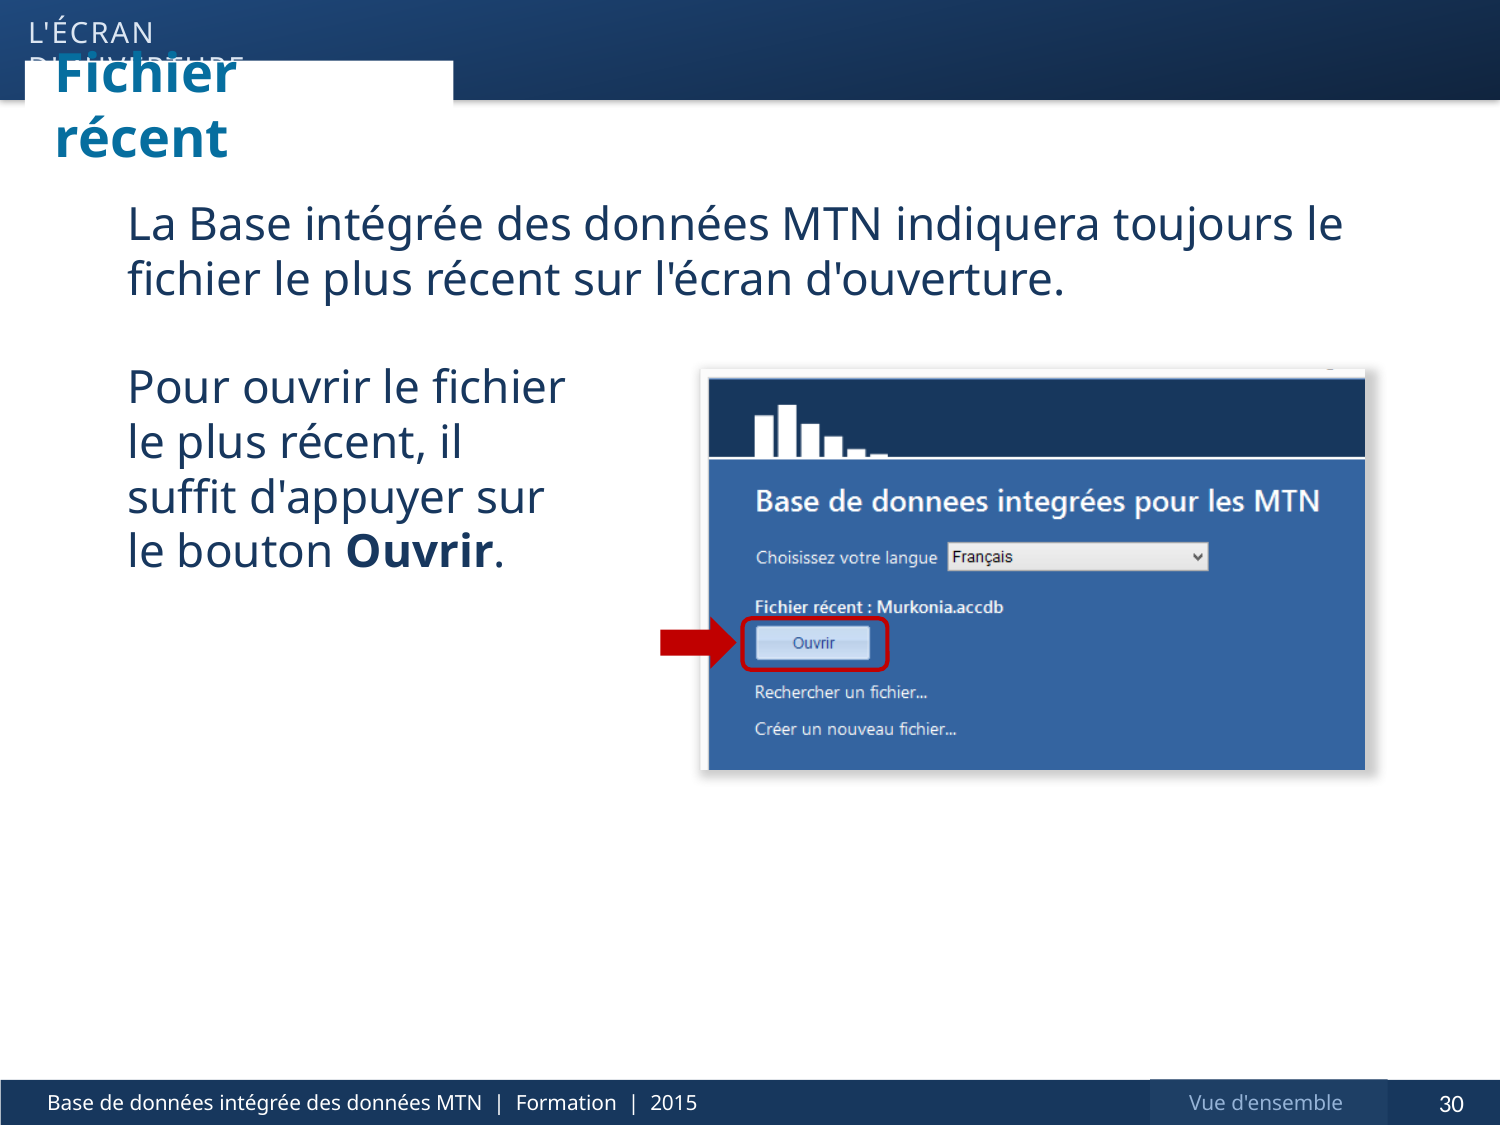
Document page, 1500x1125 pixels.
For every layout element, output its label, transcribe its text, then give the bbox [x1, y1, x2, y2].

text_box Pour ouvrir le fichier le plus récent, il suffit d'appuyer sur le bouton Ouvrir. [112, 349, 600, 665]
list l'écran d'ouverture [28, 6, 314, 58]
title Fichier récent [24, 60, 454, 146]
text_box [658, 627, 694, 658]
picture [699, 369, 1365, 771]
list La Base intégrée des données MTN indiquera toujours le fichier le plus récent sur l'écran d'ouverture. [112, 187, 1400, 930]
